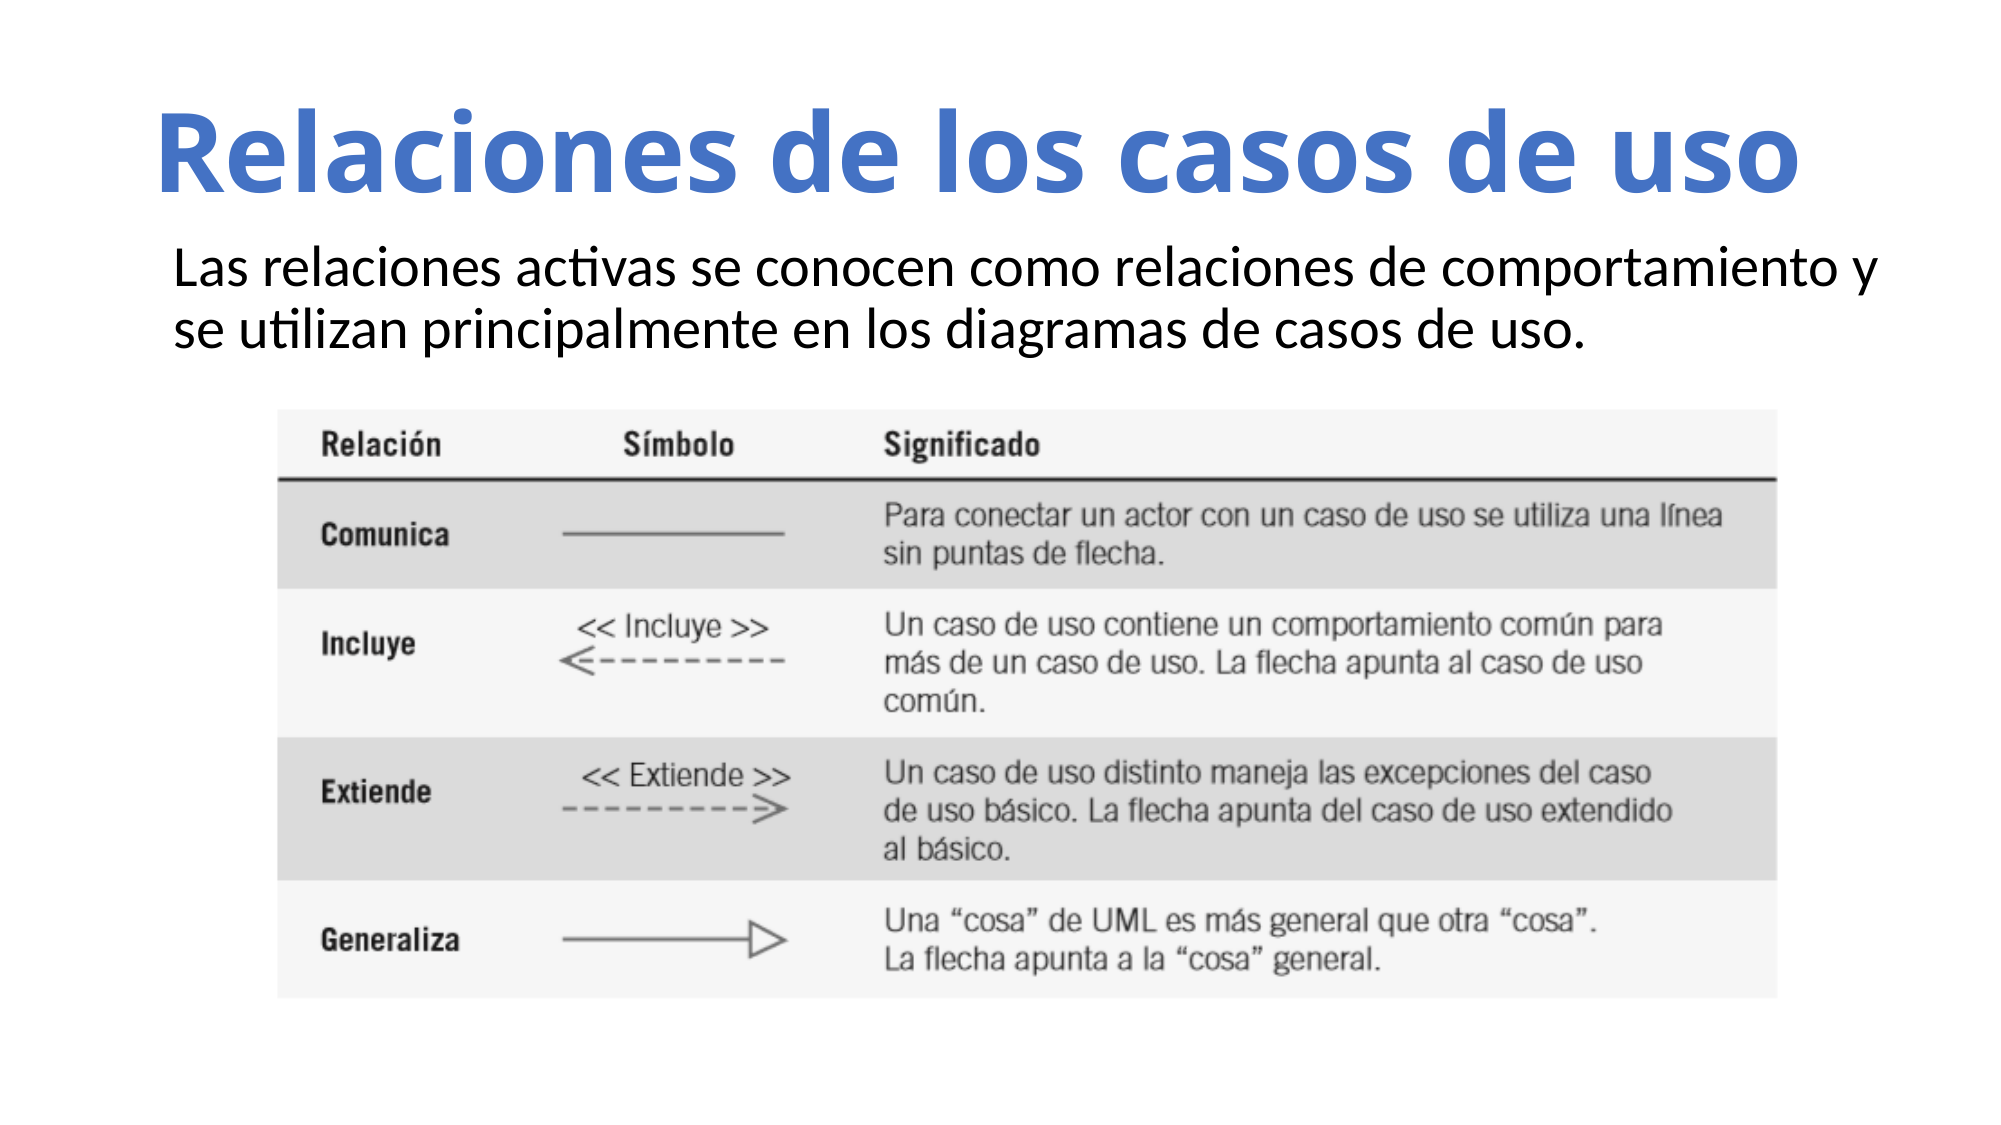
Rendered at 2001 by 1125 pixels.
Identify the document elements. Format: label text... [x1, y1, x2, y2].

list Las relaciones activas se conocen como relaciones de comportamiento y se utilizan principalmente en los diagramas de casos de uso. [158, 228, 1905, 447]
title Relaciones de los casos de uso [137, 63, 1863, 224]
picture [276, 399, 1787, 1004]
